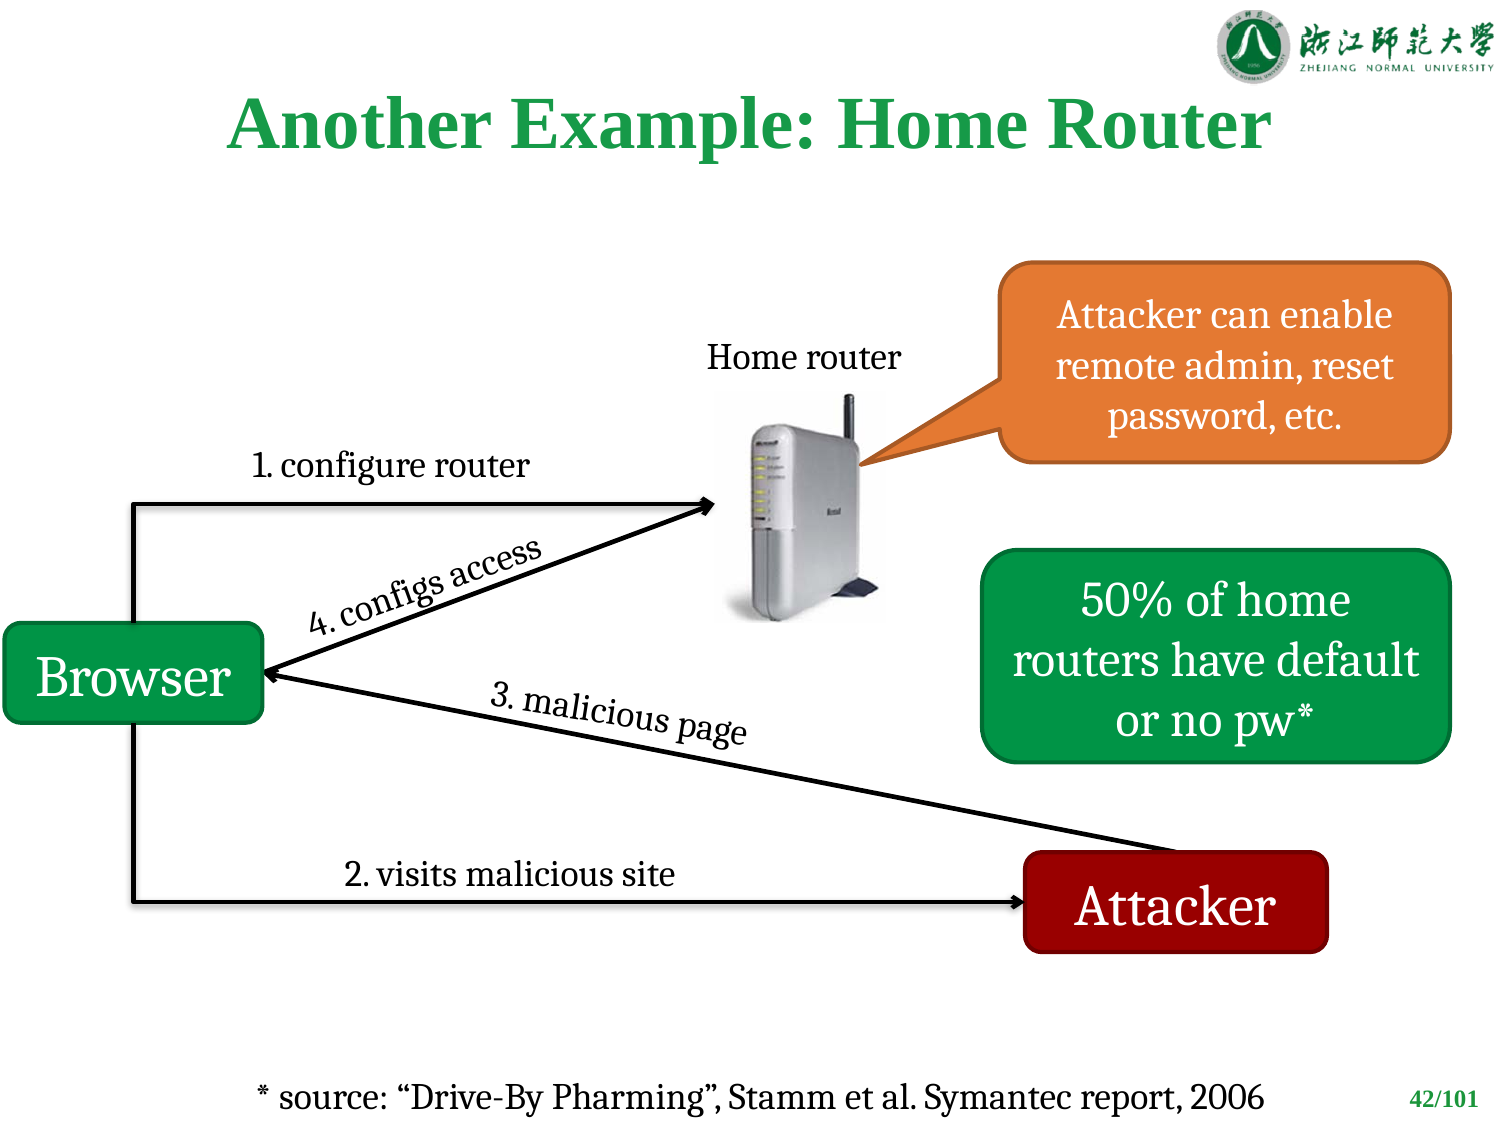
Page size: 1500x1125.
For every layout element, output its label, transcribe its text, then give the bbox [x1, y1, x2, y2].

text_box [262, 658, 1177, 853]
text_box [133, 722, 1026, 903]
text_box Browser [2, 620, 255, 725]
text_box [248, 634, 716, 674]
text_box 50% of home routers have default or no pw* [979, 547, 1453, 765]
text_box Attacker can enable remote admin, reset password, etc. [891, 260, 1453, 465]
picture [714, 384, 886, 623]
text_box * source: “Drive-By Pharming”, Stamm et al. Symantec report, 2006 [240, 1064, 1281, 1125]
title Another Example: Home Router [75, 24, 1425, 213]
picture [1215, 10, 1494, 86]
text_box Attacker [1022, 850, 1330, 955]
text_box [133, 431, 716, 624]
text_box Home router [691, 324, 917, 385]
